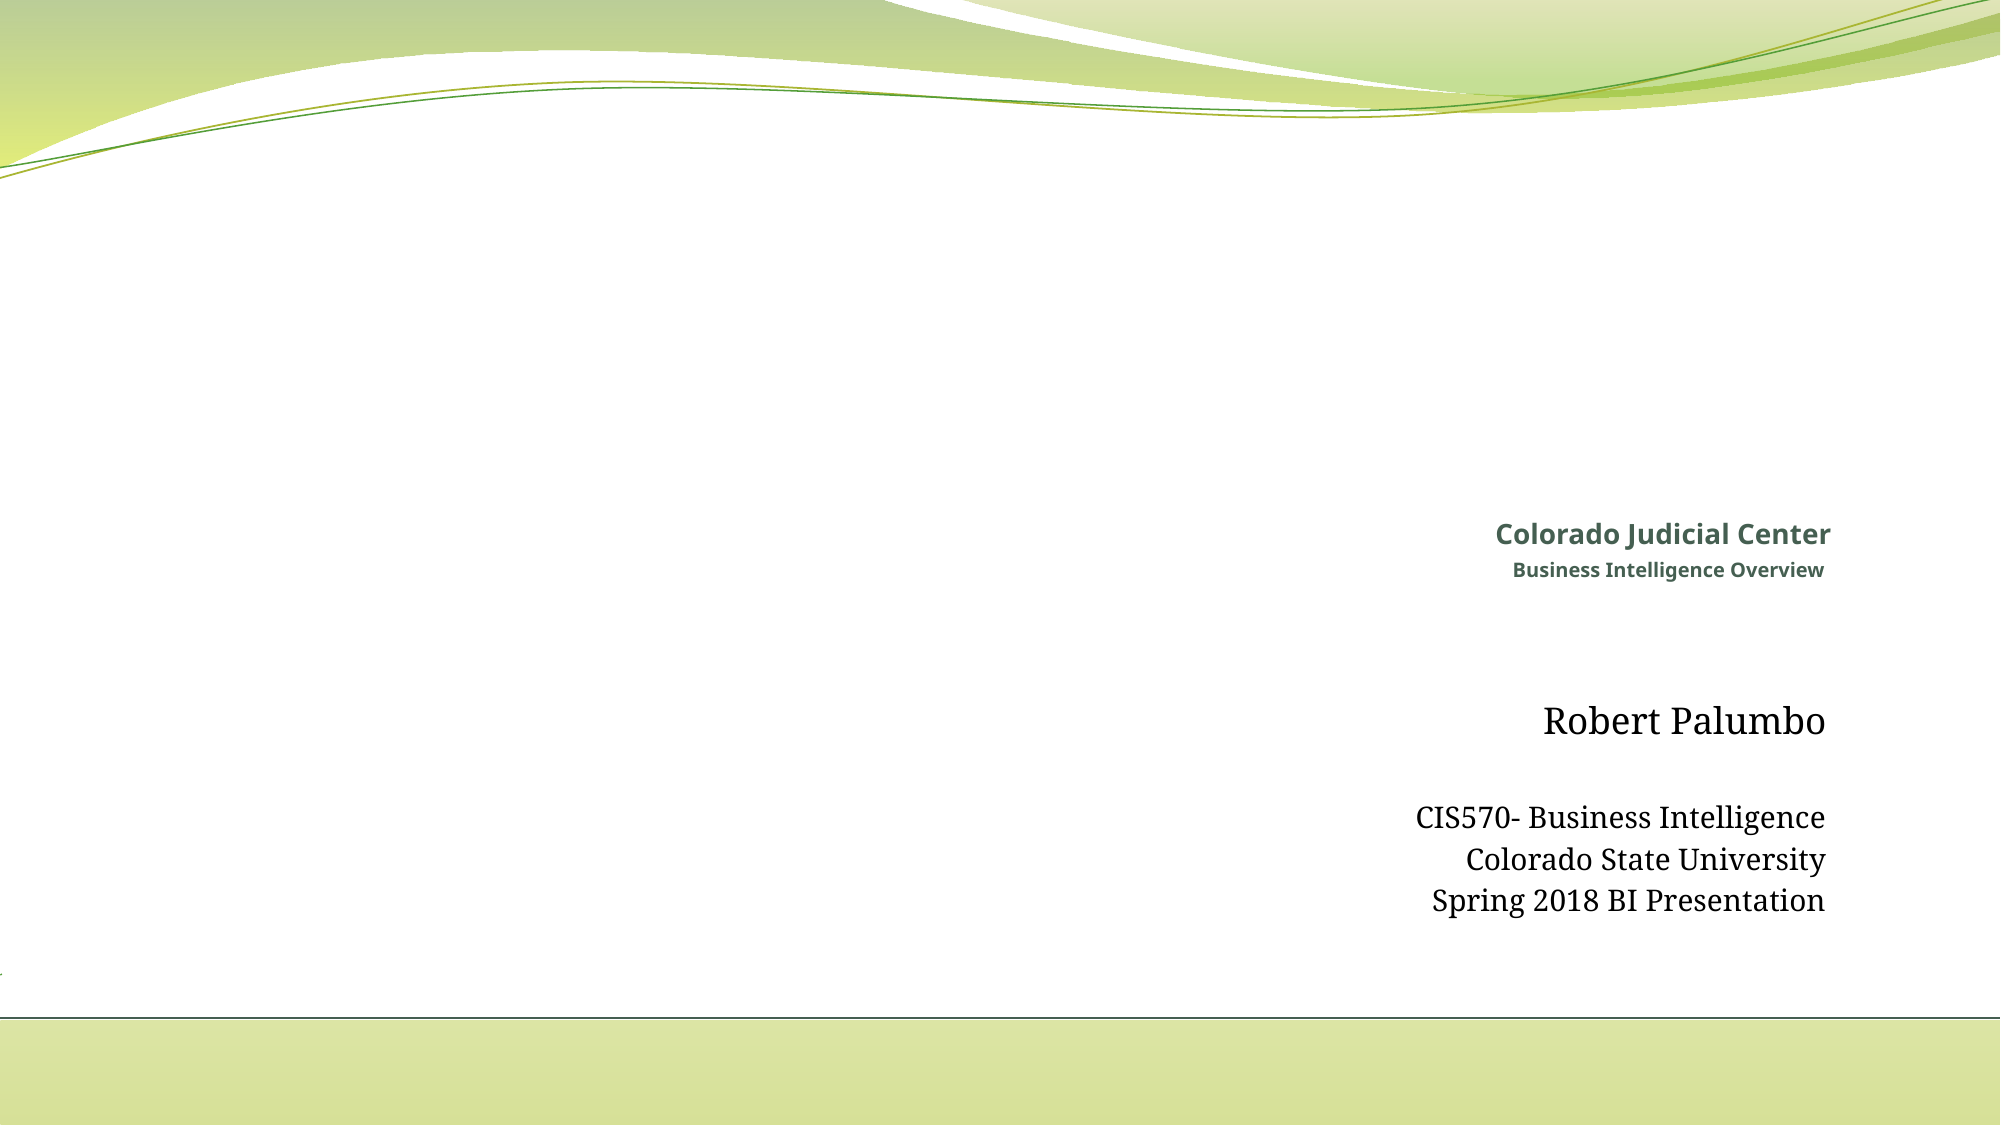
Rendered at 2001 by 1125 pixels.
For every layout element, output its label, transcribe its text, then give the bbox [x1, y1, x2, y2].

subtitle Robert Palumbo CIS570- Business Intelligence Colorado State University Spring 2018 BI Presentation [116, 638, 1835, 926]
title Colorado Judicial Center Business Intelligence Overview [117, 198, 1835, 617]
